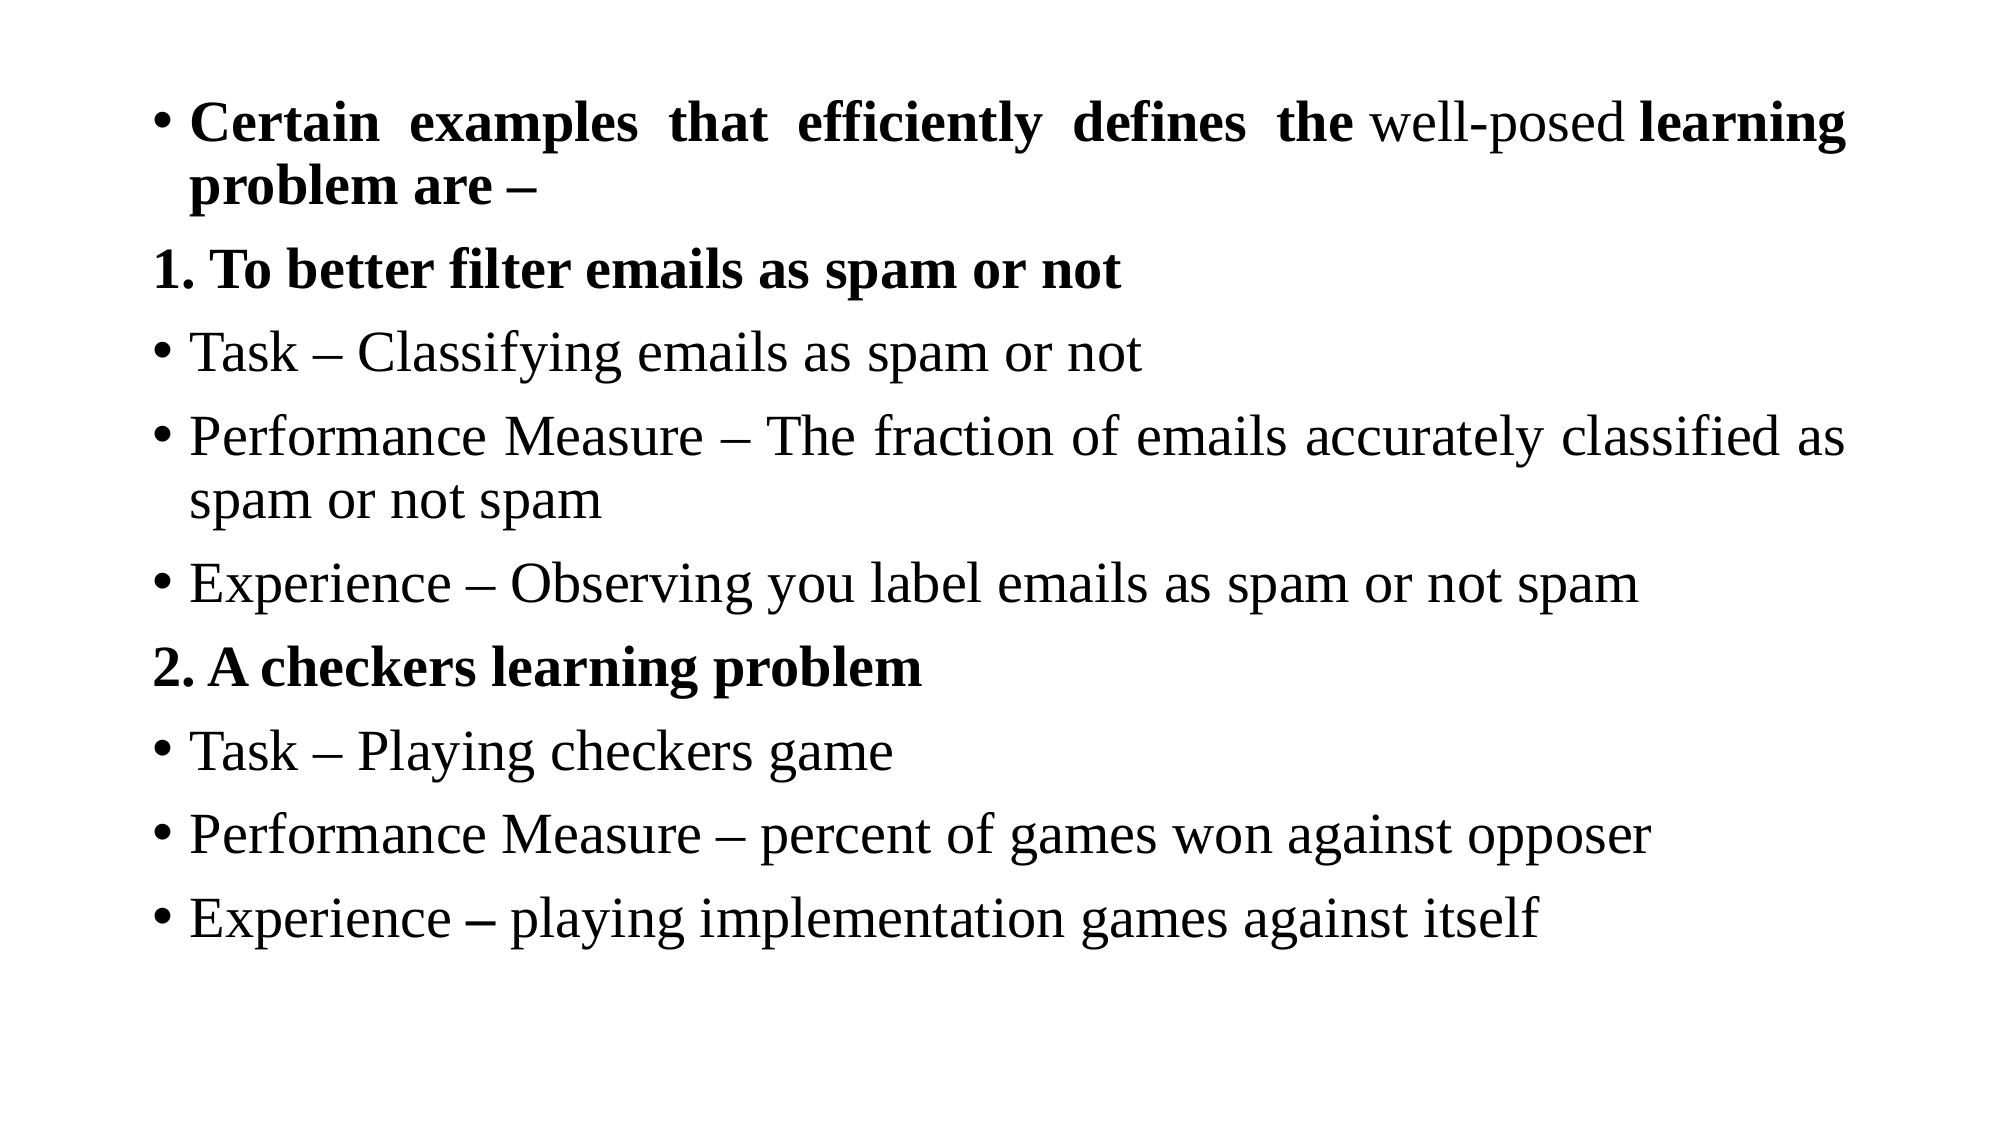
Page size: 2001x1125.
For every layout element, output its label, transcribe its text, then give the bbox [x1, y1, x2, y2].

list Certain examples that efficiently defines the well-posed learning problem are – 1. To better filter emails as spam or not Task – Classifying emails as spam or not Performance Measure – The fraction of emails accurately classified as spam or not spam Experience – Observing you label emails as spam or not spam 2. A checkers learning problem Task – Playing checkers game Performance Measure – percent of games won against opposer Experience – playing implementation games against itself [137, 83, 1863, 1014]
